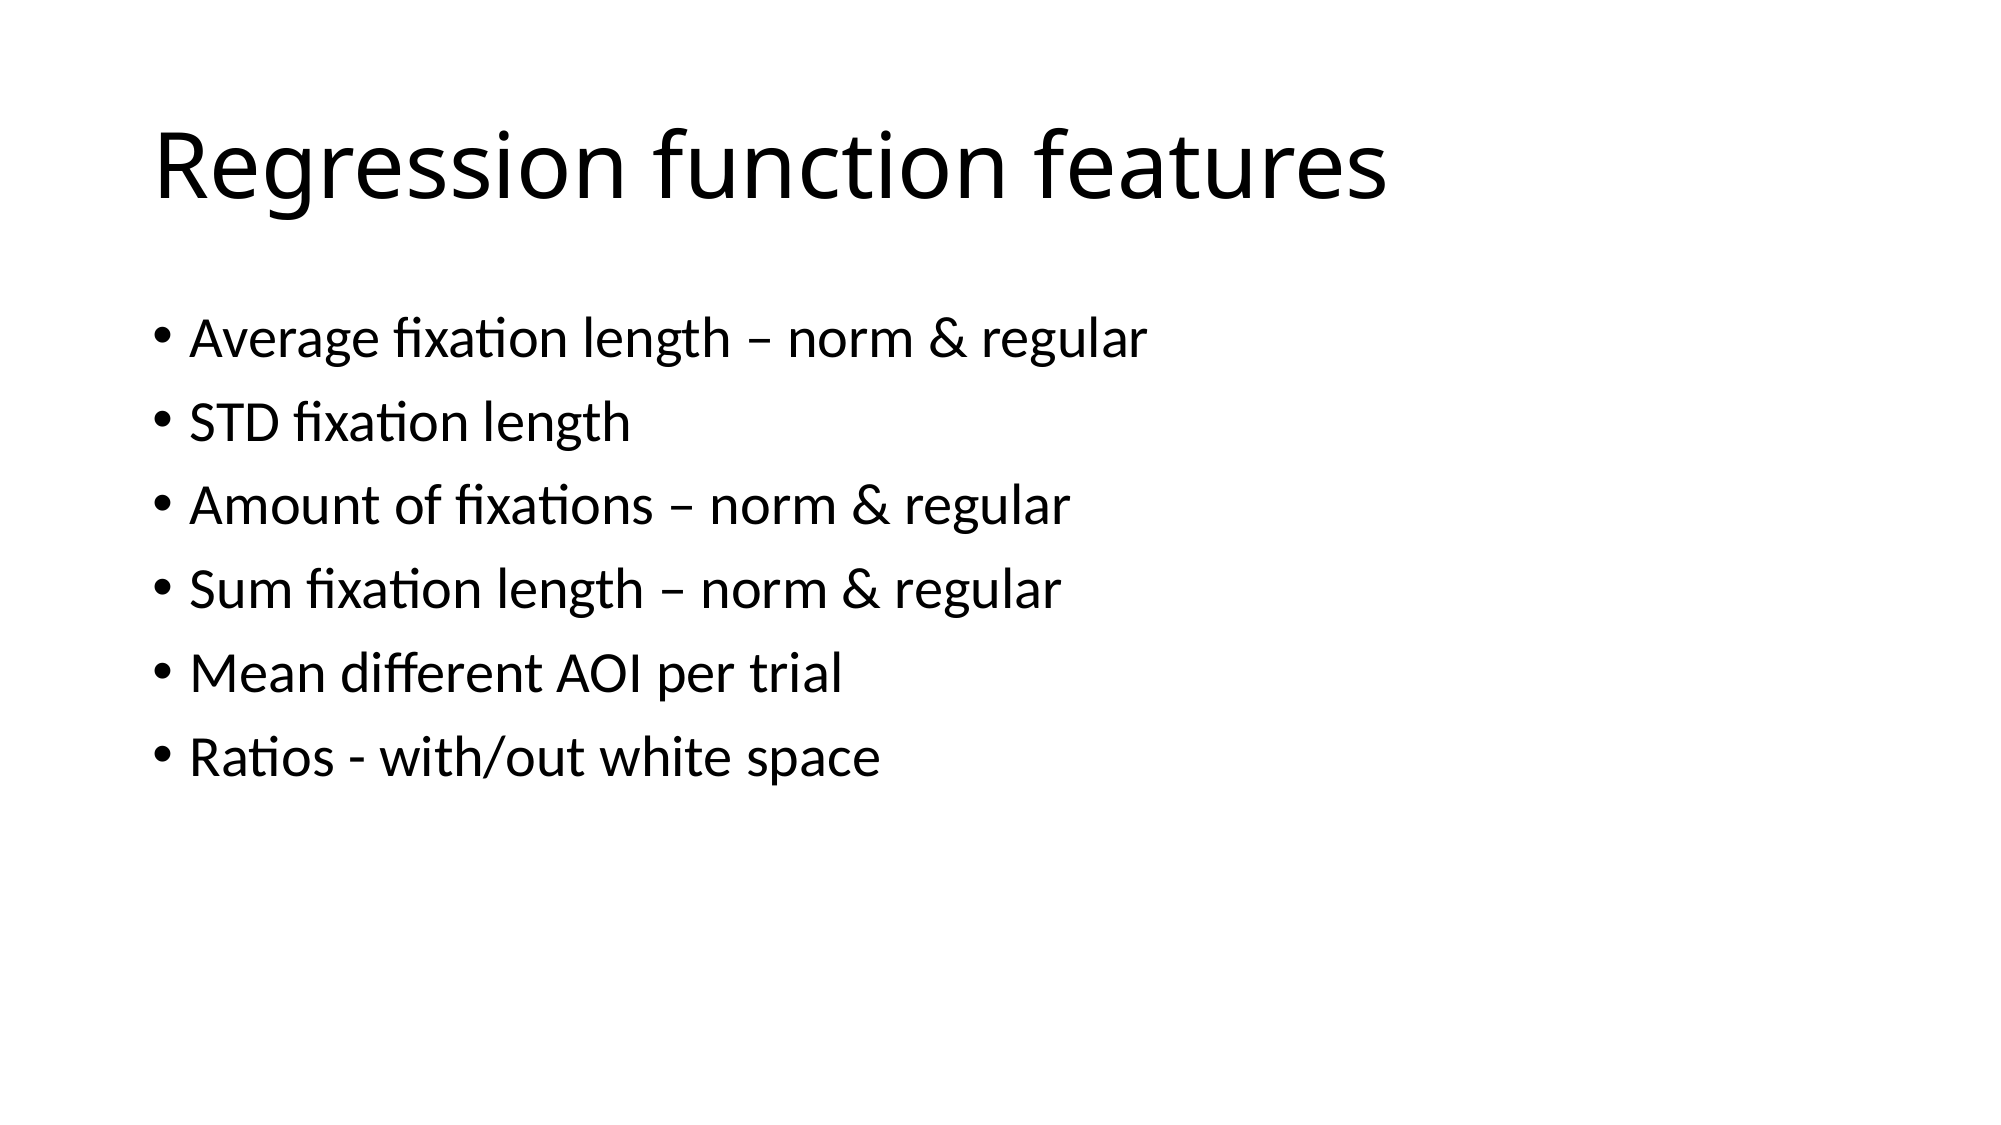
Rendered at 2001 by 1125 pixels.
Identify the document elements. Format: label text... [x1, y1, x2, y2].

title Regression function features [137, 59, 1863, 278]
list Average fixation length – norm & regular STD fixation length Amount of fixations – norm & regular Sum fixation length – norm & regular Mean different AOI per trial Ratios - with/out white space [137, 299, 1863, 1014]
